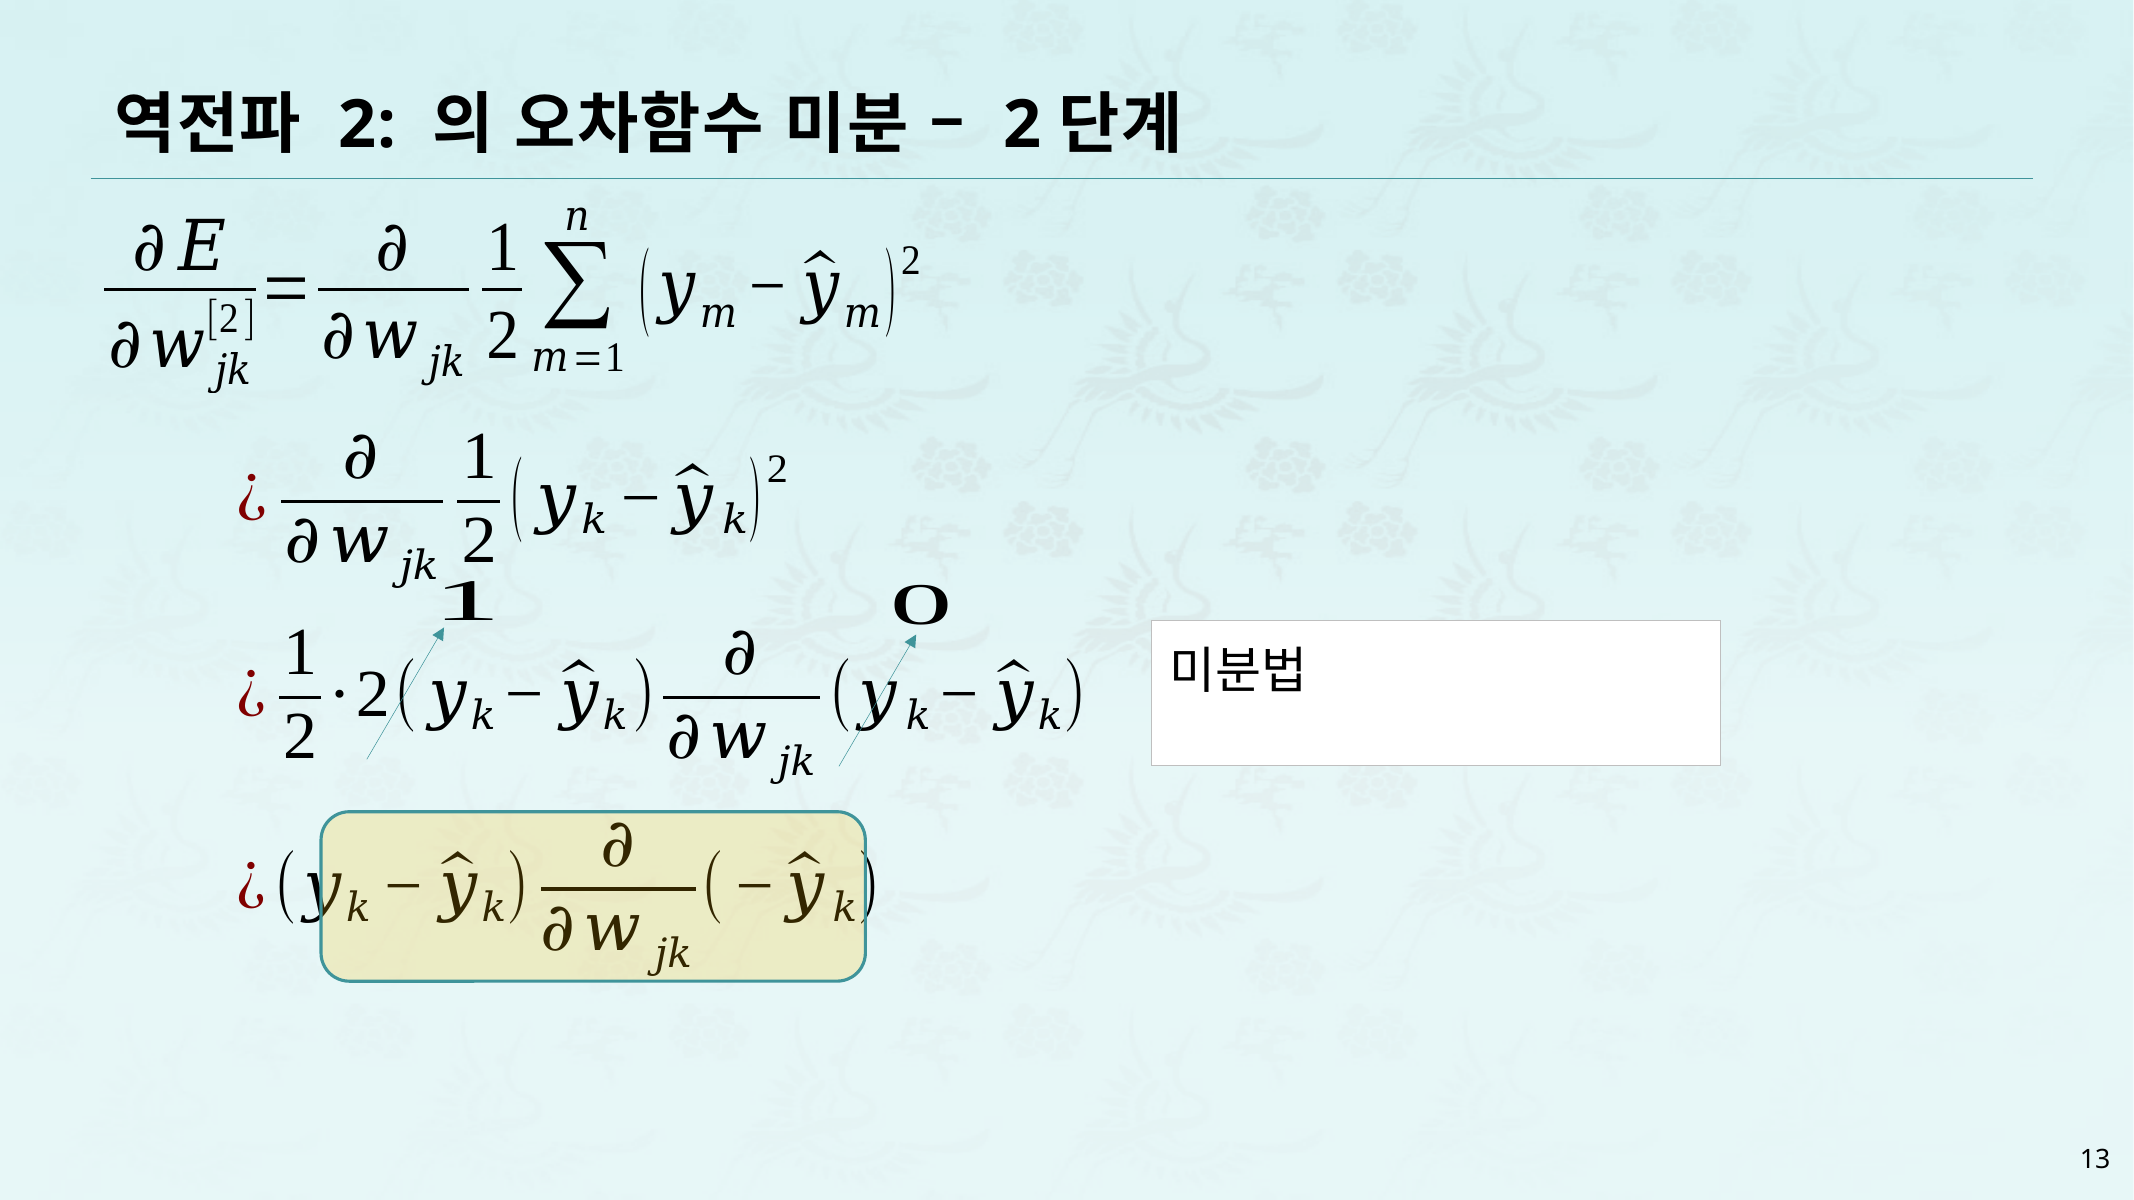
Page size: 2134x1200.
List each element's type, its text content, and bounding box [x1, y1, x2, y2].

list [99, 191, 1044, 1129]
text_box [366, 627, 445, 760]
slide_number 13 [1937, 1128, 2125, 1193]
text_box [838, 634, 917, 767]
text_box [319, 810, 867, 983]
